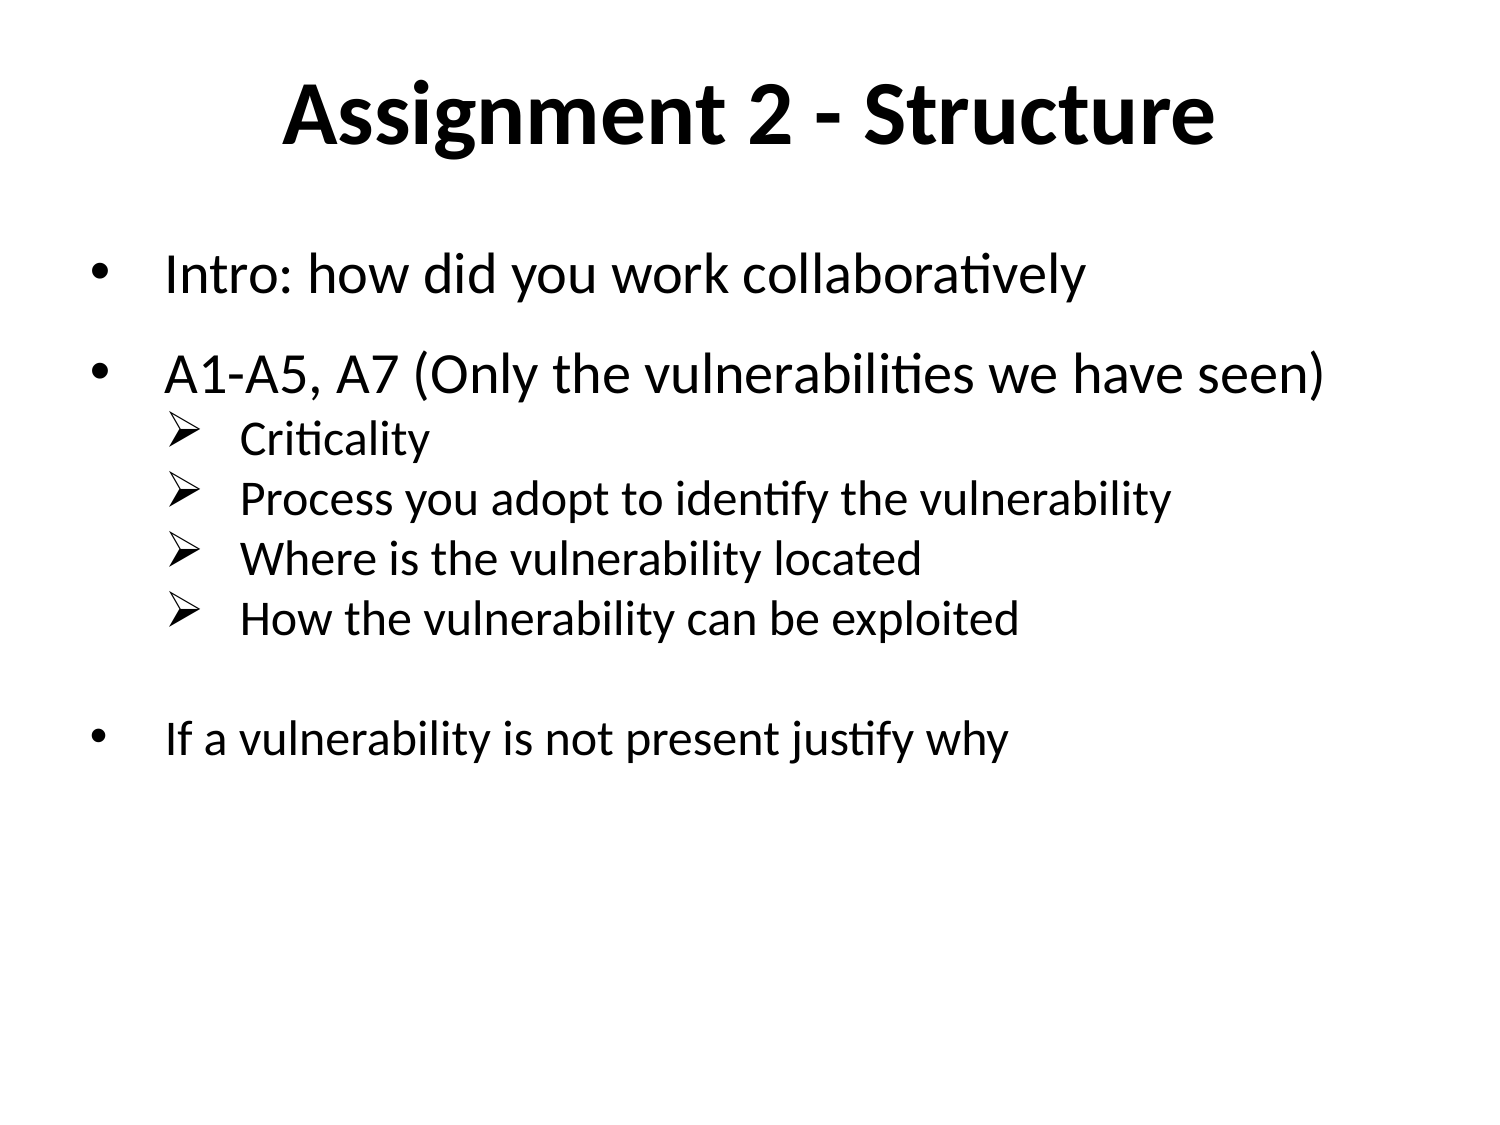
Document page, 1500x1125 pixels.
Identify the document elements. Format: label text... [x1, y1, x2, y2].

text_box Intro: how did you work collaboratively A1-A5, A7 (Only the vulnerabilities we have seen) Criticality Process you adopt to identify the vulnerability Where is the vulnerability located How the vulnerability can be exploited If a vulnerability is not present justify why [75, 228, 1450, 903]
text_box Assignment 2 - Structure [74, 14, 1425, 202]
